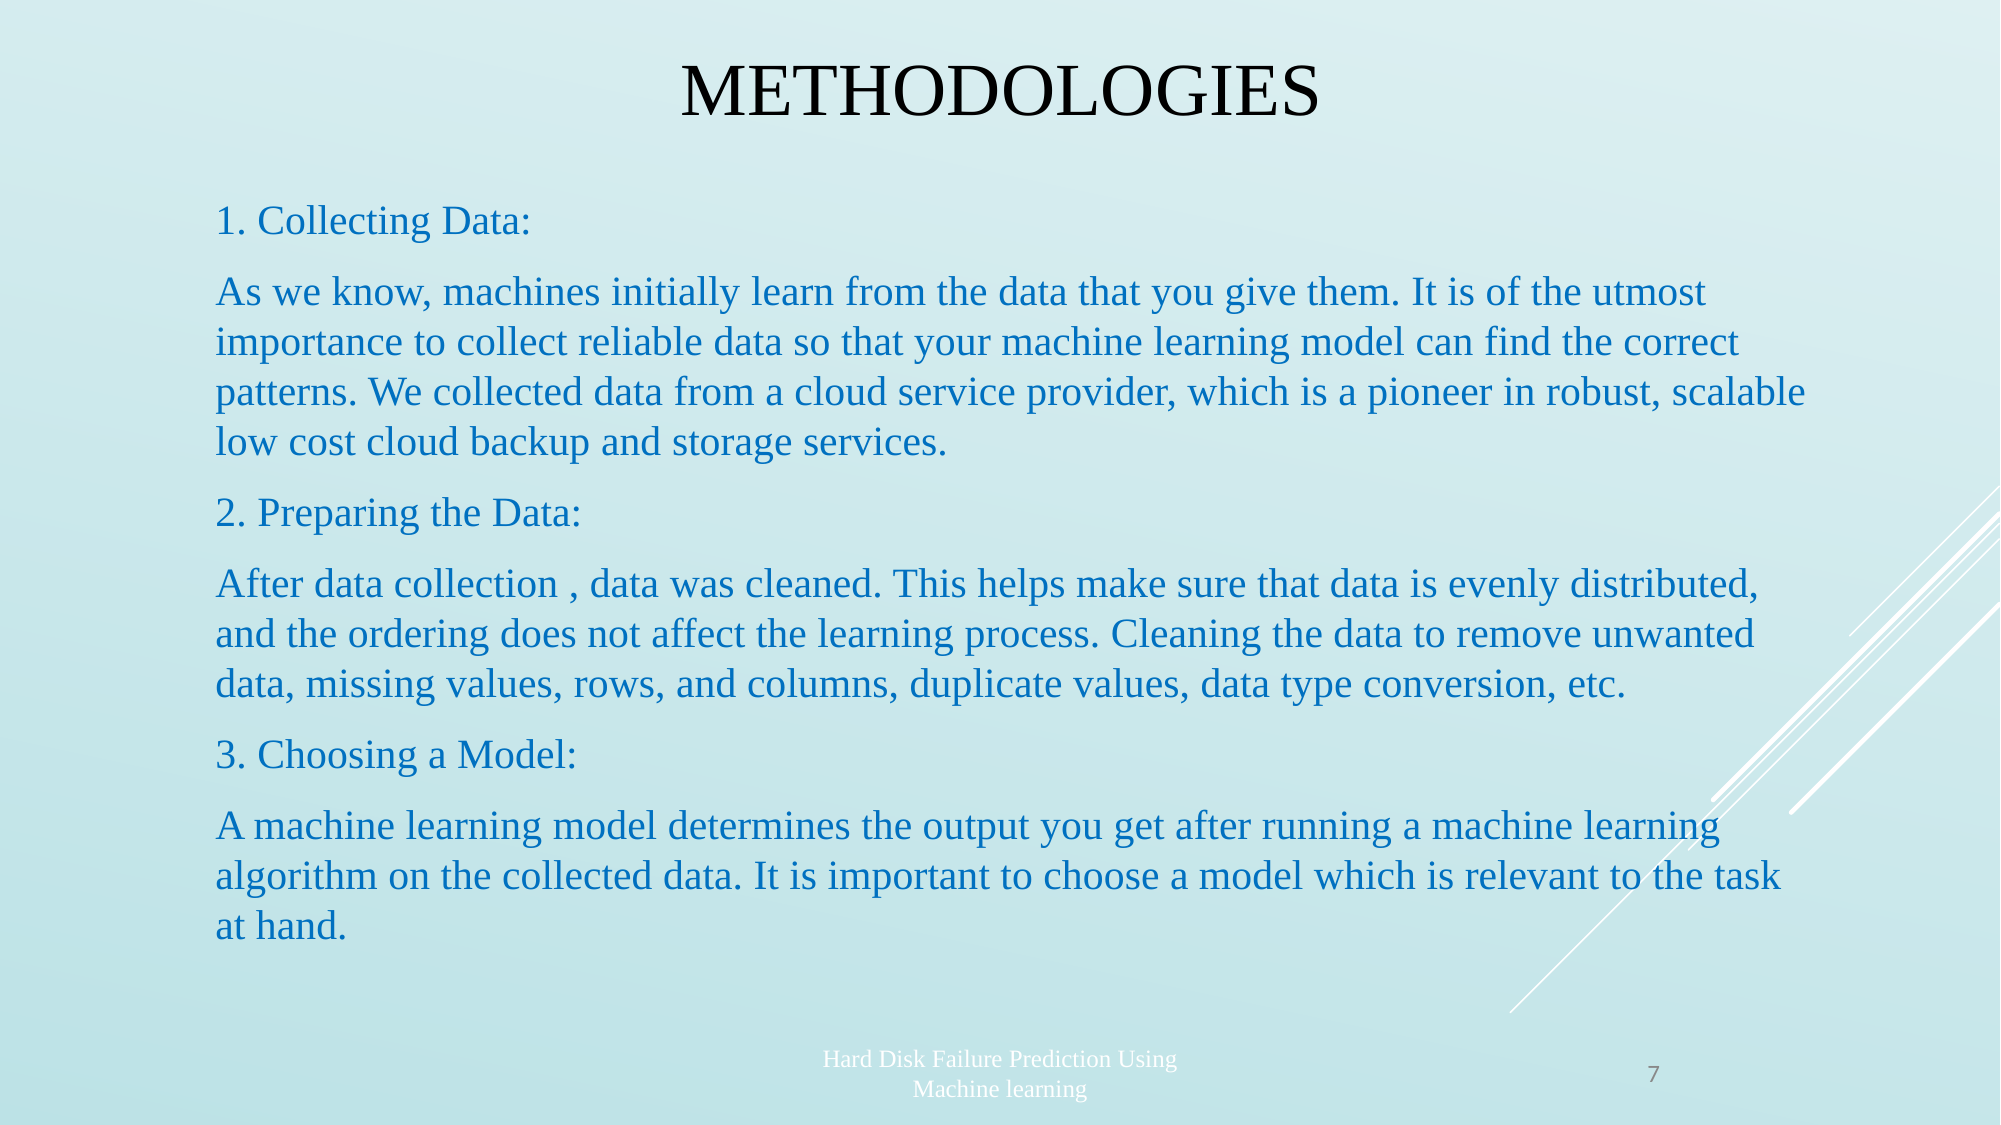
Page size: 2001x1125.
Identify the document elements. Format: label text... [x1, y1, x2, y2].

text_box 7 [1325, 1063, 1675, 1103]
text_box Hard Disk Failure Prediction Using Machine learning [762, 1063, 1238, 1103]
text_box 1. Collecting Data: As we know, machines initially learn from the data that you give them. It is of the utmost importance to collect reliable data so that your machine learning model can find the correct patterns. We collected data from a cloud service provider, which is a pioneer in robust, scalable low cost cloud backup and storage services. 2. Preparing the Data: After data collection , data was cleaned. This helps make sure that data is evenly distributed, and the ordering does not affect the learning process. Cleaning the data to remove unwanted data, missing values, rows, and columns, duplicate values, data type conversion, etc. 3. Choosing a Model: A machine learning model determines the output you get after running a machine learning algorithm on the collected data. It is important to choose a model which is relevant to the task at hand. [200, 185, 1828, 1063]
title Methodologies [326, 39, 1677, 132]
